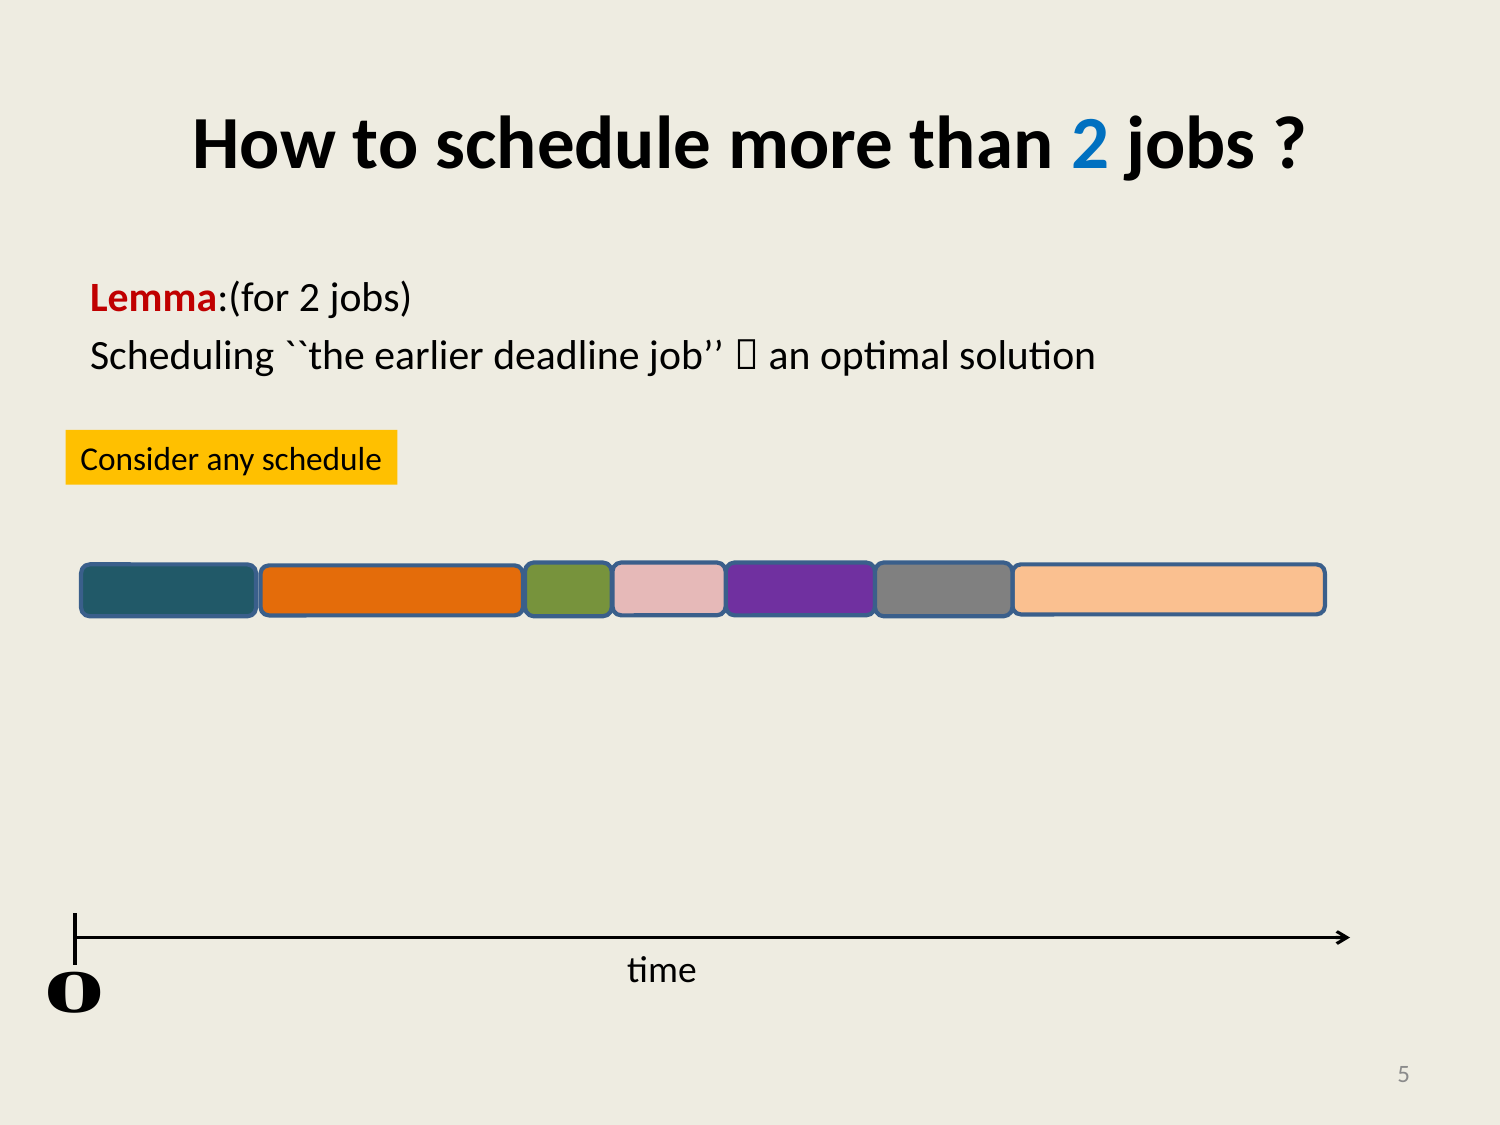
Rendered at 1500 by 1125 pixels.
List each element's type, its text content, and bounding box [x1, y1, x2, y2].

title How to schedule more than 2 jobs ? [75, 45, 1425, 233]
list Lemma:(for 2 jobs) Scheduling ``the earlier deadline job’’  an optimal solution [75, 262, 1425, 1005]
text_box time [612, 946, 712, 998]
text_box Consider any schedule [65, 429, 398, 485]
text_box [80, 562, 1326, 617]
slide_number 5 [1074, 1042, 1425, 1103]
